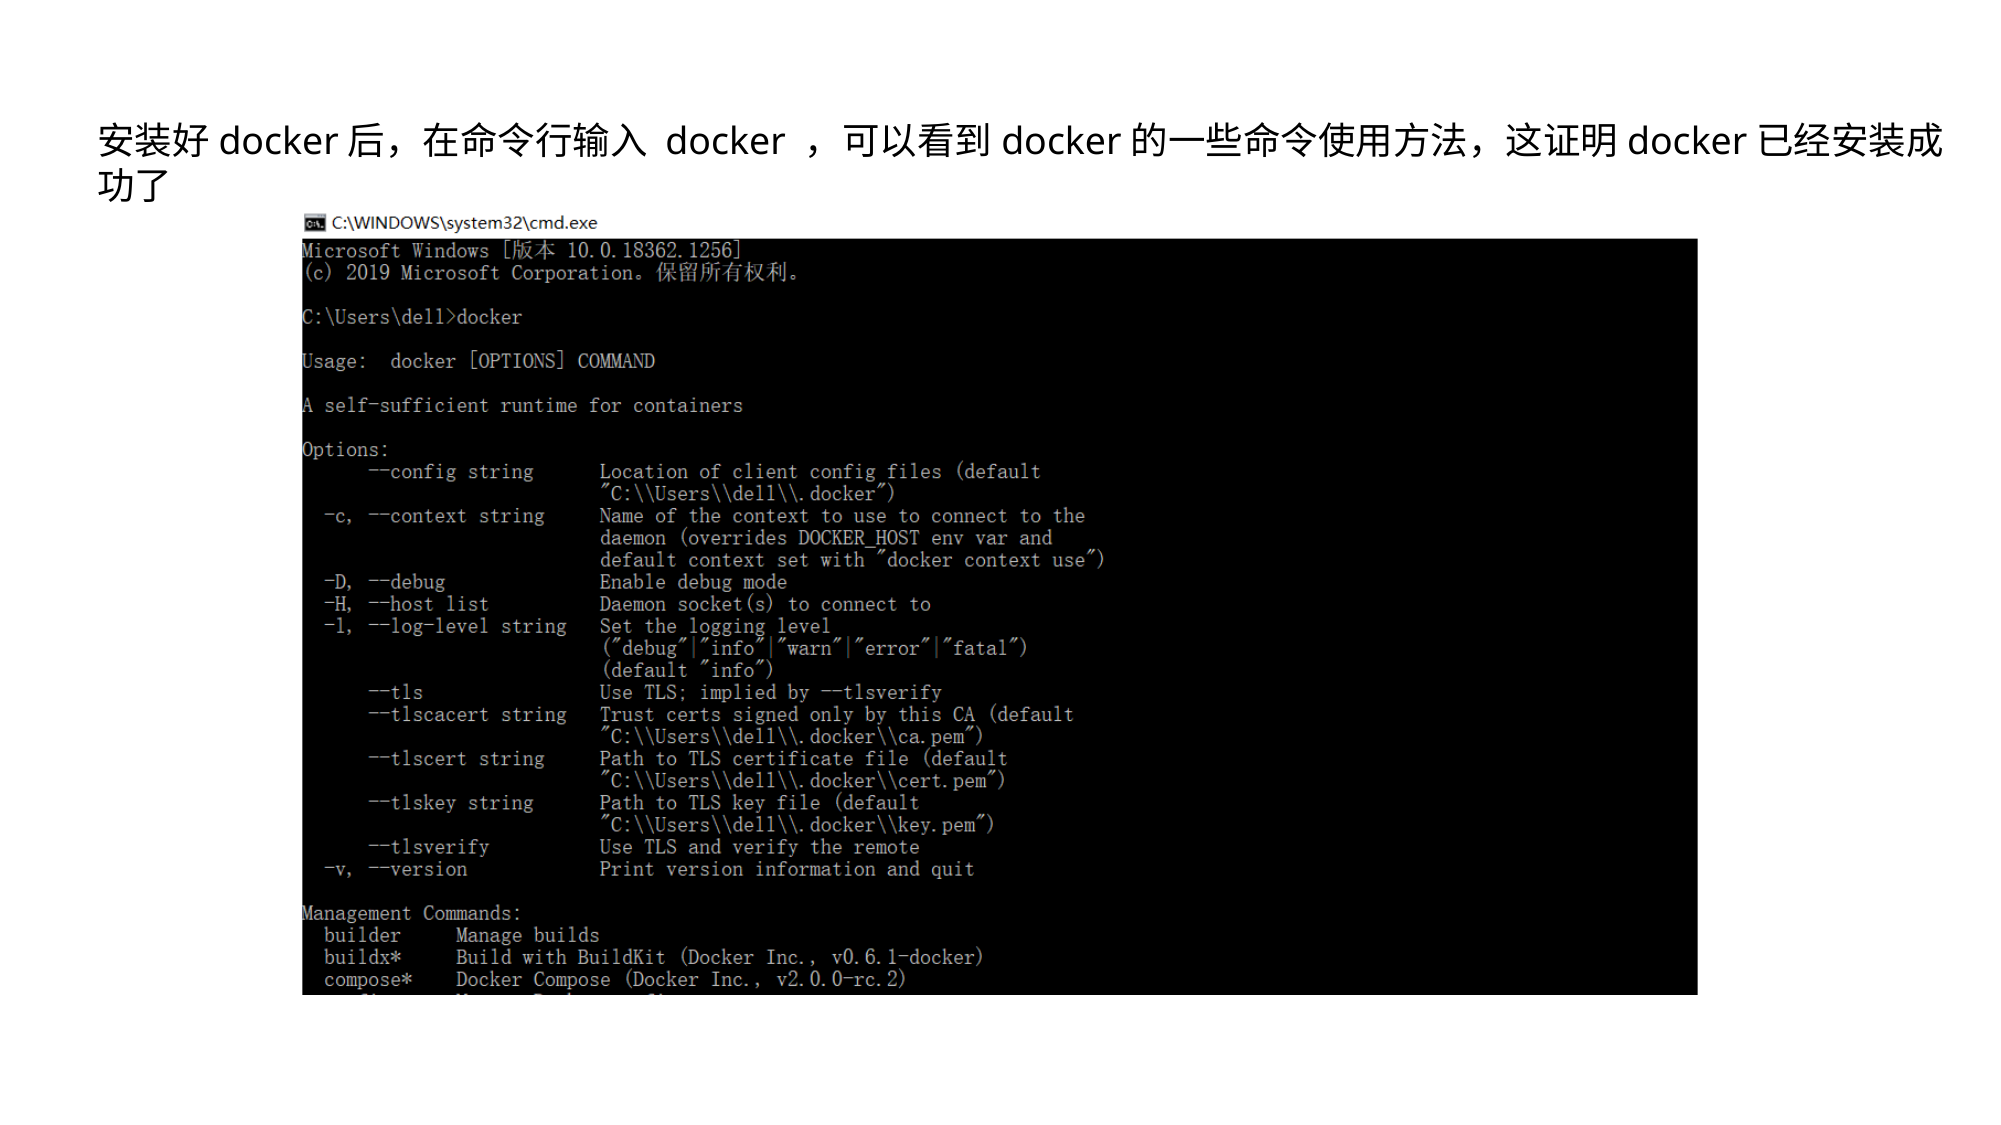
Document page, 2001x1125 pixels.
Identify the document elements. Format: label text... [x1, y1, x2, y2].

picture [302, 210, 1698, 995]
text_box 安装好docker后，在命令行输入 docker ，可以看到docker的一些命令使用方法，这证明docker已经安装成功了 [82, 109, 1969, 215]
